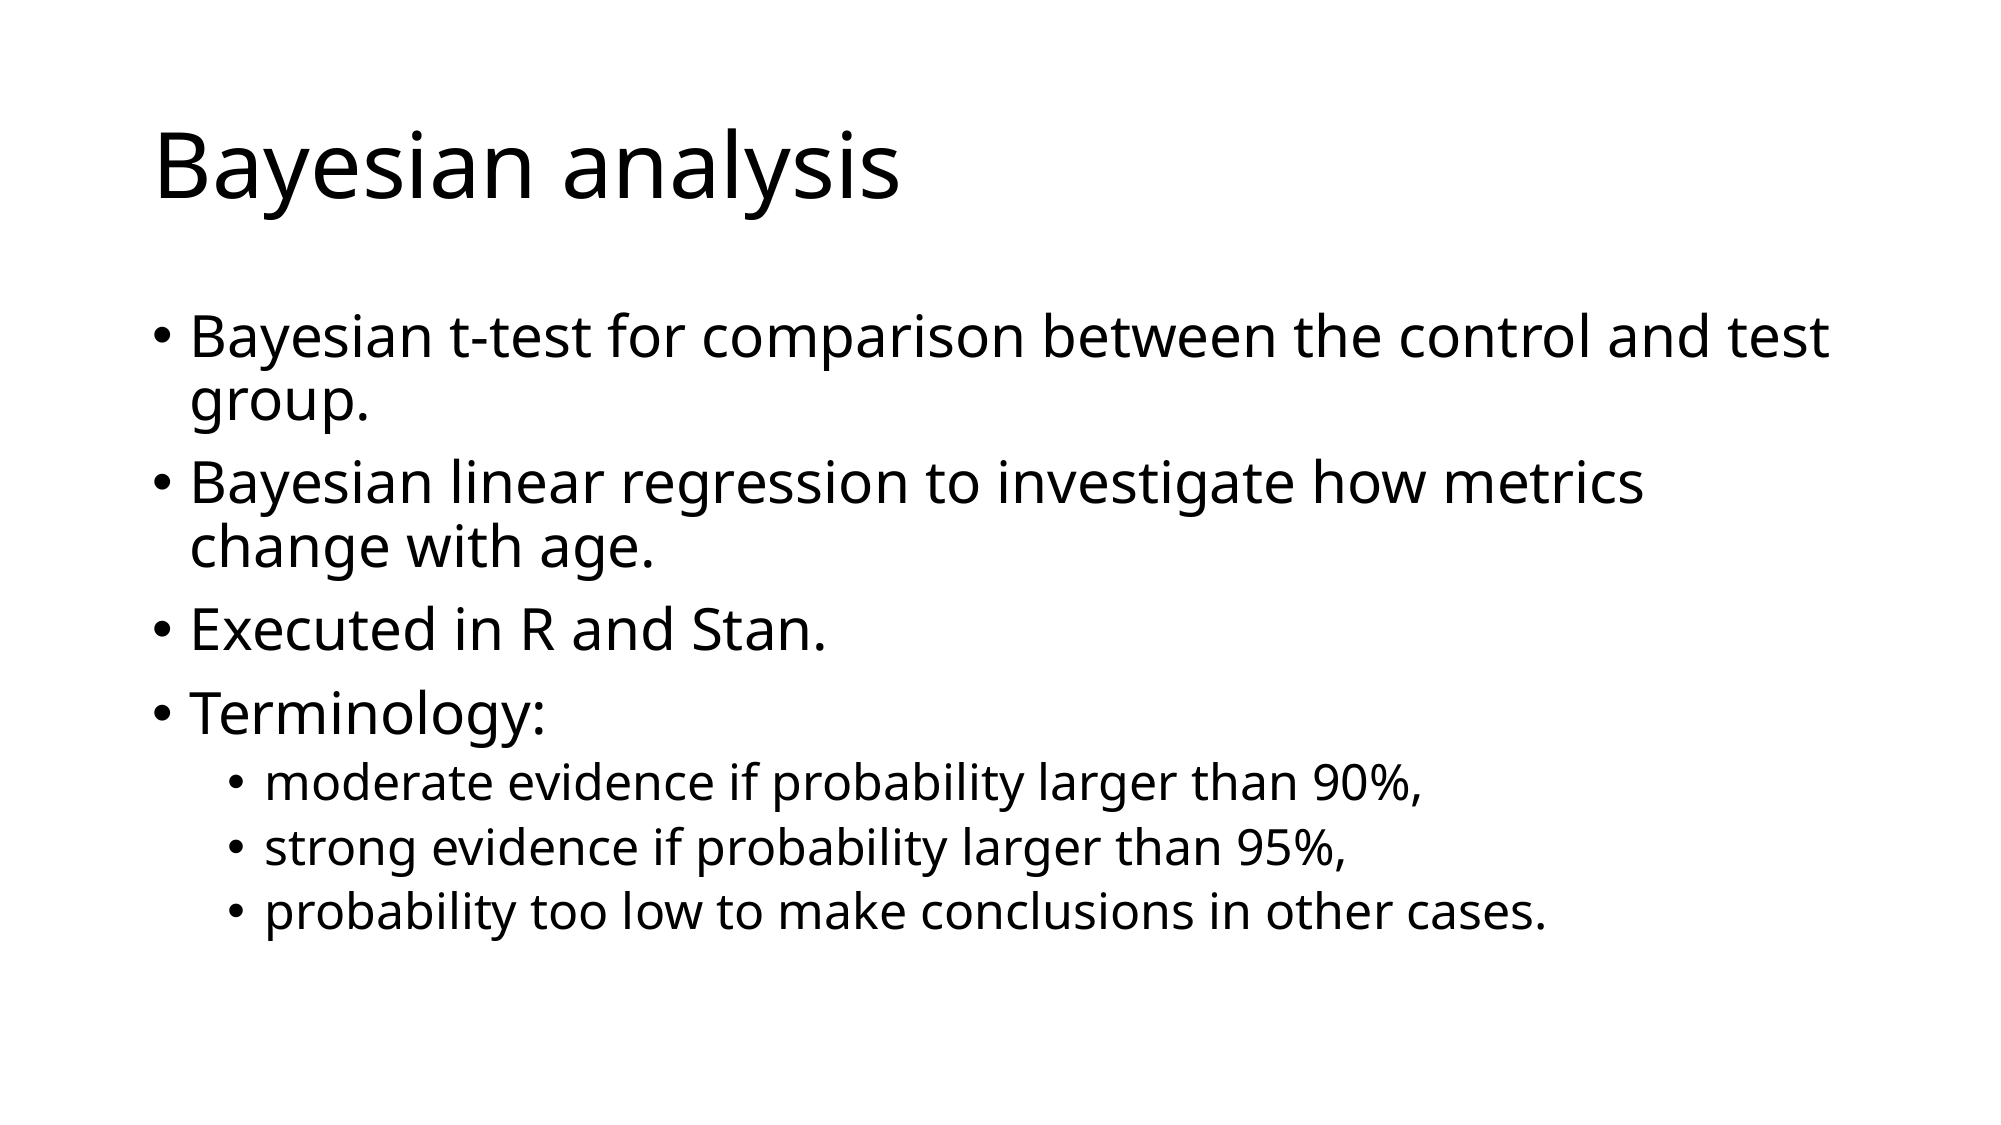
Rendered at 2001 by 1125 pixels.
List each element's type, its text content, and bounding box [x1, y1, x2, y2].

title Bayesian analysis [137, 59, 1863, 278]
list Bayesian t-test for comparison between the control and test group. Bayesian linear regression to investigate how metrics change with age. Executed in R and Stan. Terminology: moderate evidence if probability larger than 90%, strong evidence if probability larger than 95%, probability too low to make conclusions in other cases. [137, 299, 1863, 1014]
